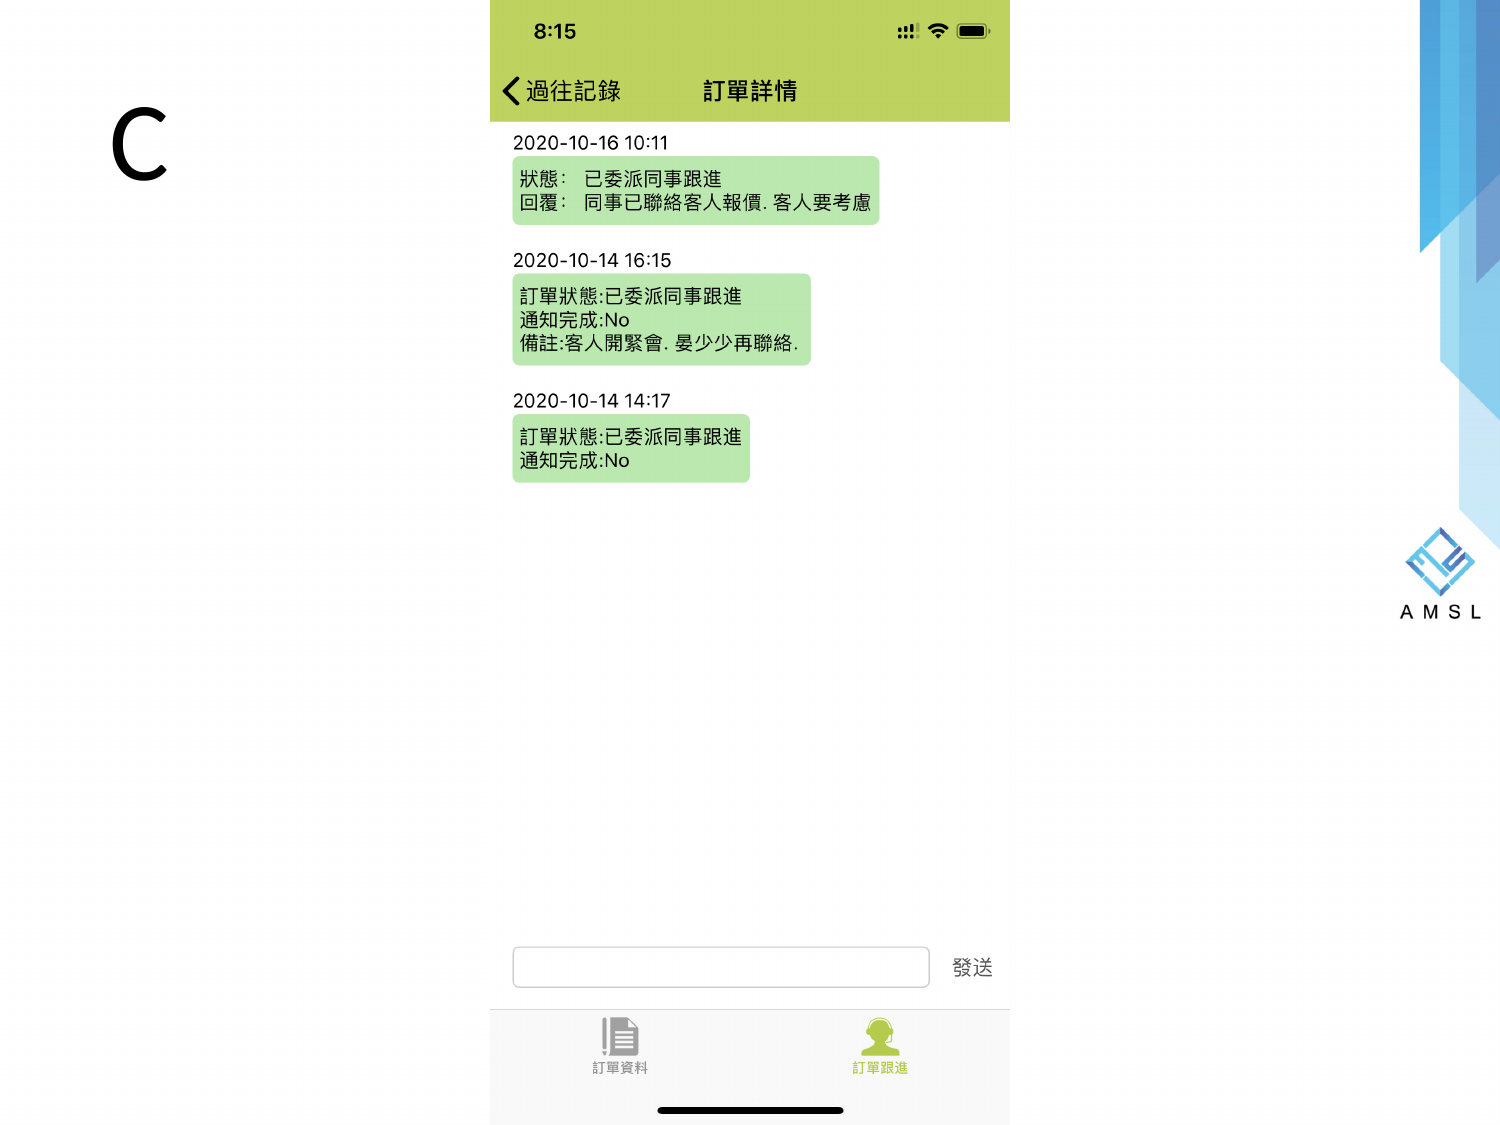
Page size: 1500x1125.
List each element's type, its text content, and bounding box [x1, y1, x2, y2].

picture [0, 0, 1500, 1125]
text_box C [94, 60, 185, 211]
